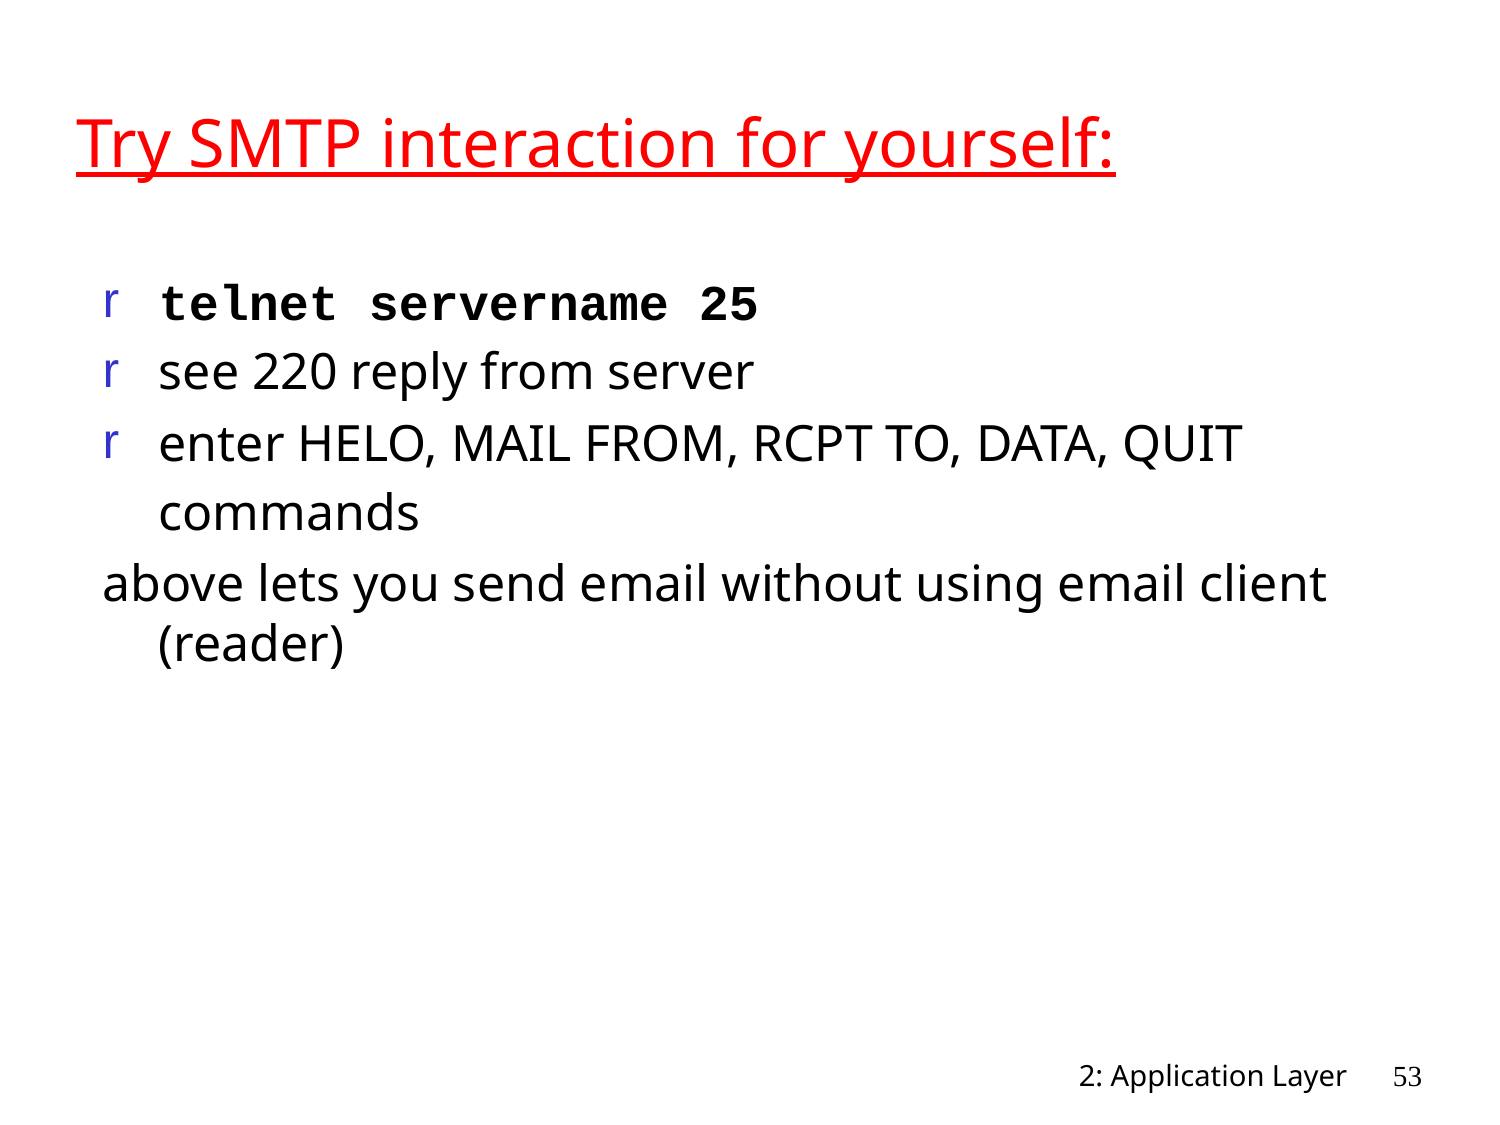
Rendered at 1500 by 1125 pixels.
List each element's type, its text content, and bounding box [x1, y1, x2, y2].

title Try SMTP interaction for yourself: [61, 67, 1337, 213]
slide_number ‹#› [1362, 1050, 1438, 1125]
list telnet servername 25 see 220 reply from server enter HELO, MAIL FROM, RCPT TO, DATA, QUIT commands above lets you send email without using email client (reader) [87, 262, 1363, 1025]
footer 2: Application Layer [887, 1050, 1362, 1125]
